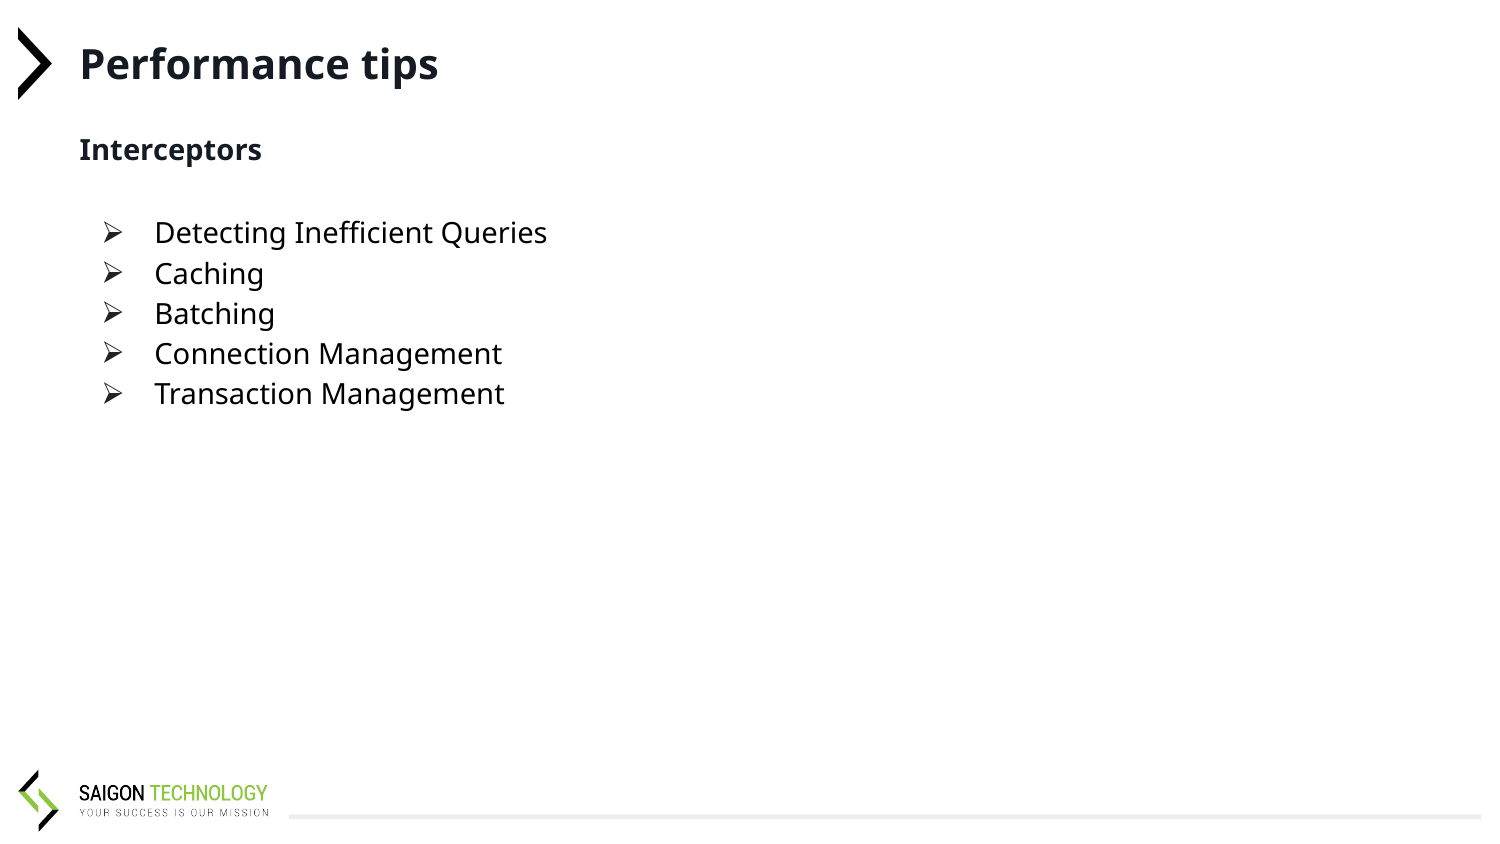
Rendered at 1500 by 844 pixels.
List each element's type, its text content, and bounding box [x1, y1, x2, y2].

text_box Performance tips [64, 23, 990, 104]
picture [18, 27, 53, 100]
text_box Interceptors [64, 116, 1179, 182]
text_box Detecting Inefficient Queries Caching Batching Connection Management Transaction Management [64, 194, 1429, 426]
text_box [18, 768, 1482, 833]
